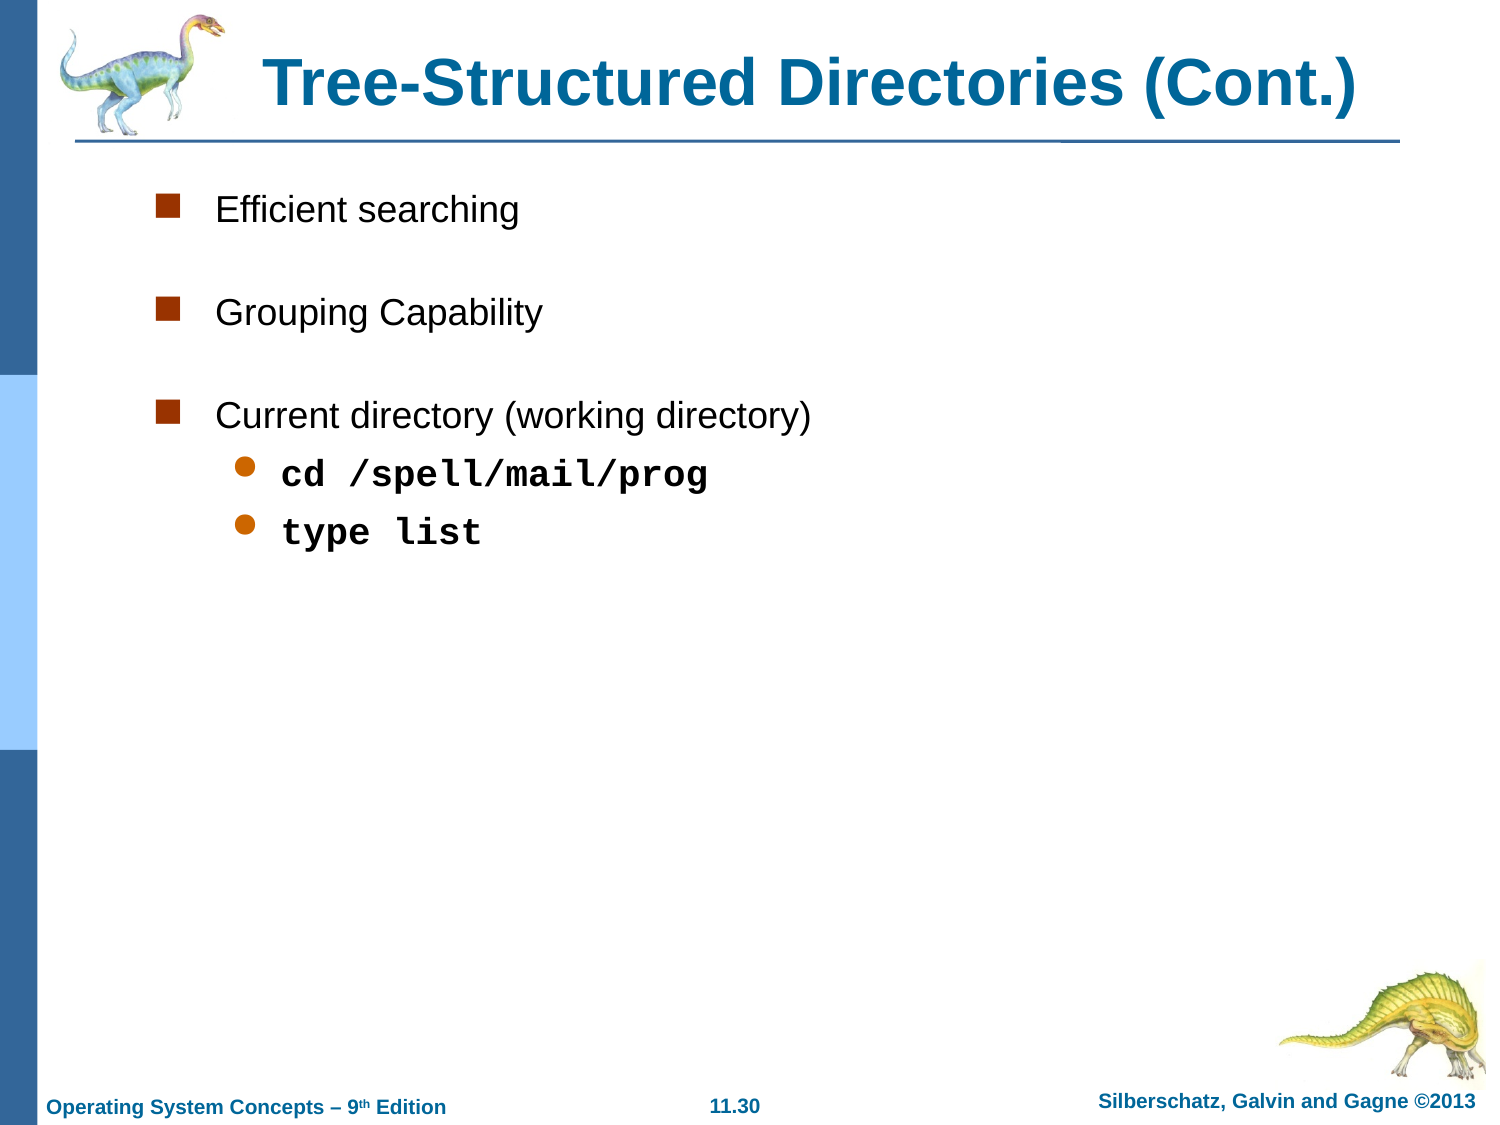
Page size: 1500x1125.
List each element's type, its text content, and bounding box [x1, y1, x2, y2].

title Tree-Structured Directories (Cont.) [136, 31, 1487, 127]
picture [46, 0, 243, 149]
picture [1275, 959, 1486, 1090]
list Efficient searching Grouping Capability Current directory (working directory) cd /spell/mail/prog type list [143, 177, 1494, 921]
